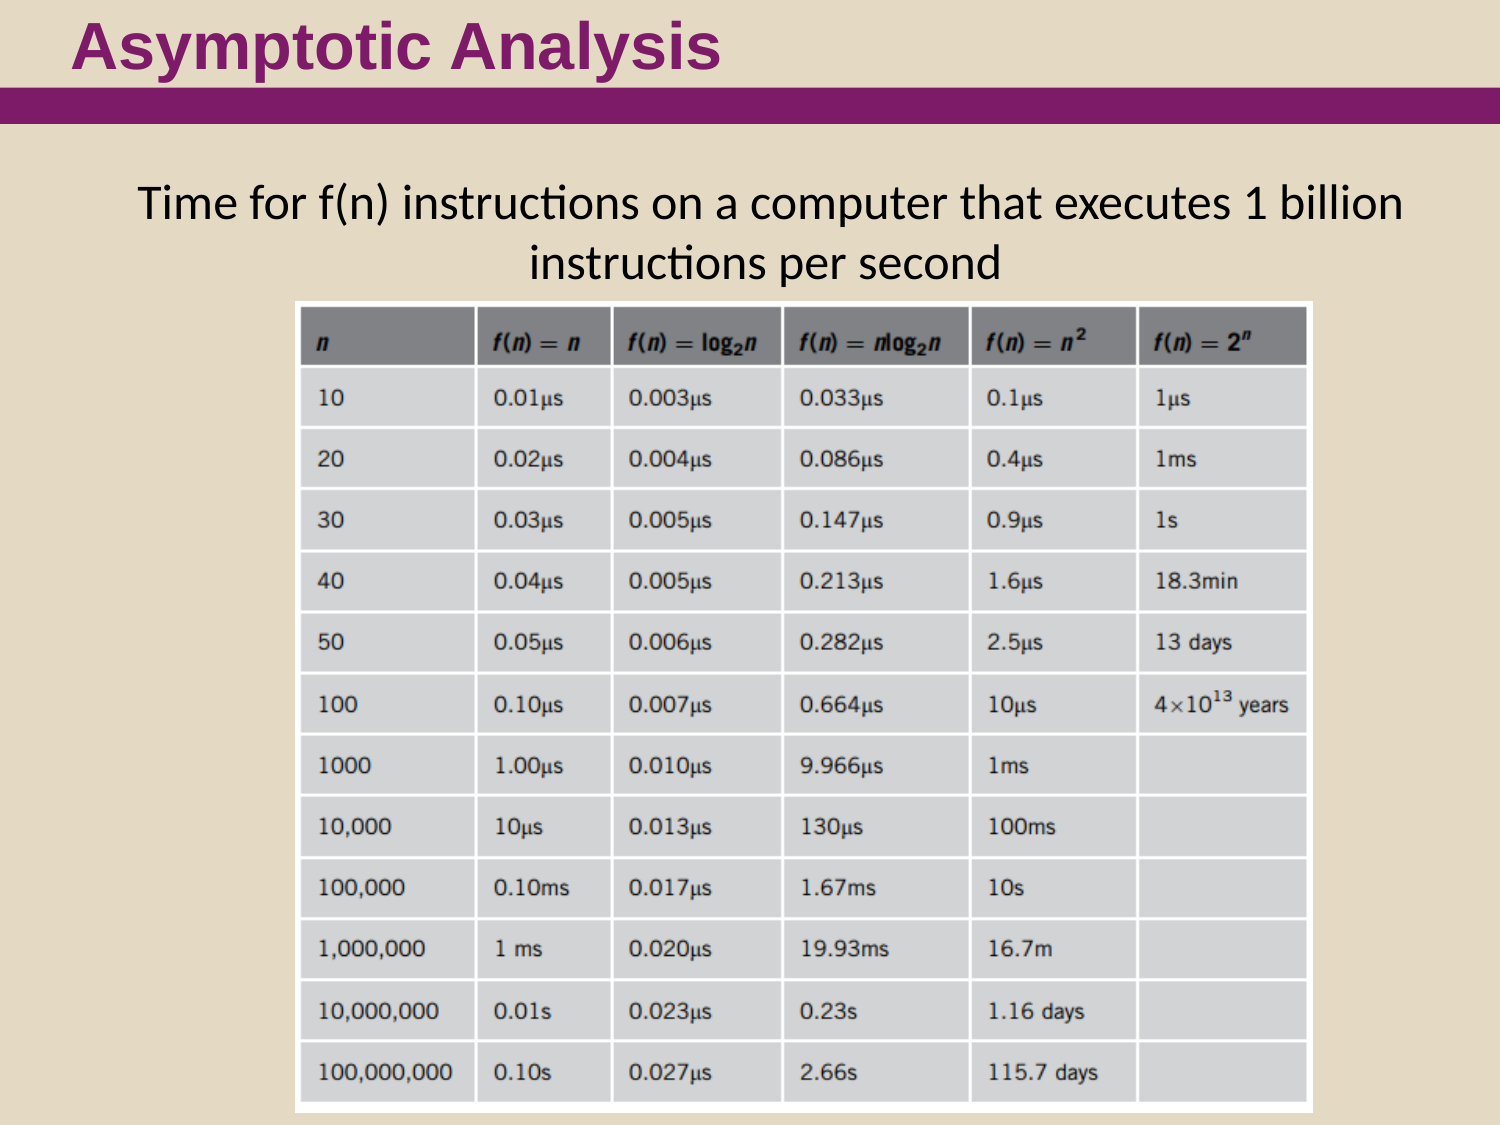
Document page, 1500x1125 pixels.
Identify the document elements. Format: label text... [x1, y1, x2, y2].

text_box [1388, 87, 1500, 124]
text_box Asymptotic Analysis [70, 3, 1388, 125]
picture [295, 301, 1313, 1113]
text_box Time for f(n) instructions on a computer that executes 1 billion instructions per second [89, 162, 1453, 298]
text_box [0, 87, 70, 124]
